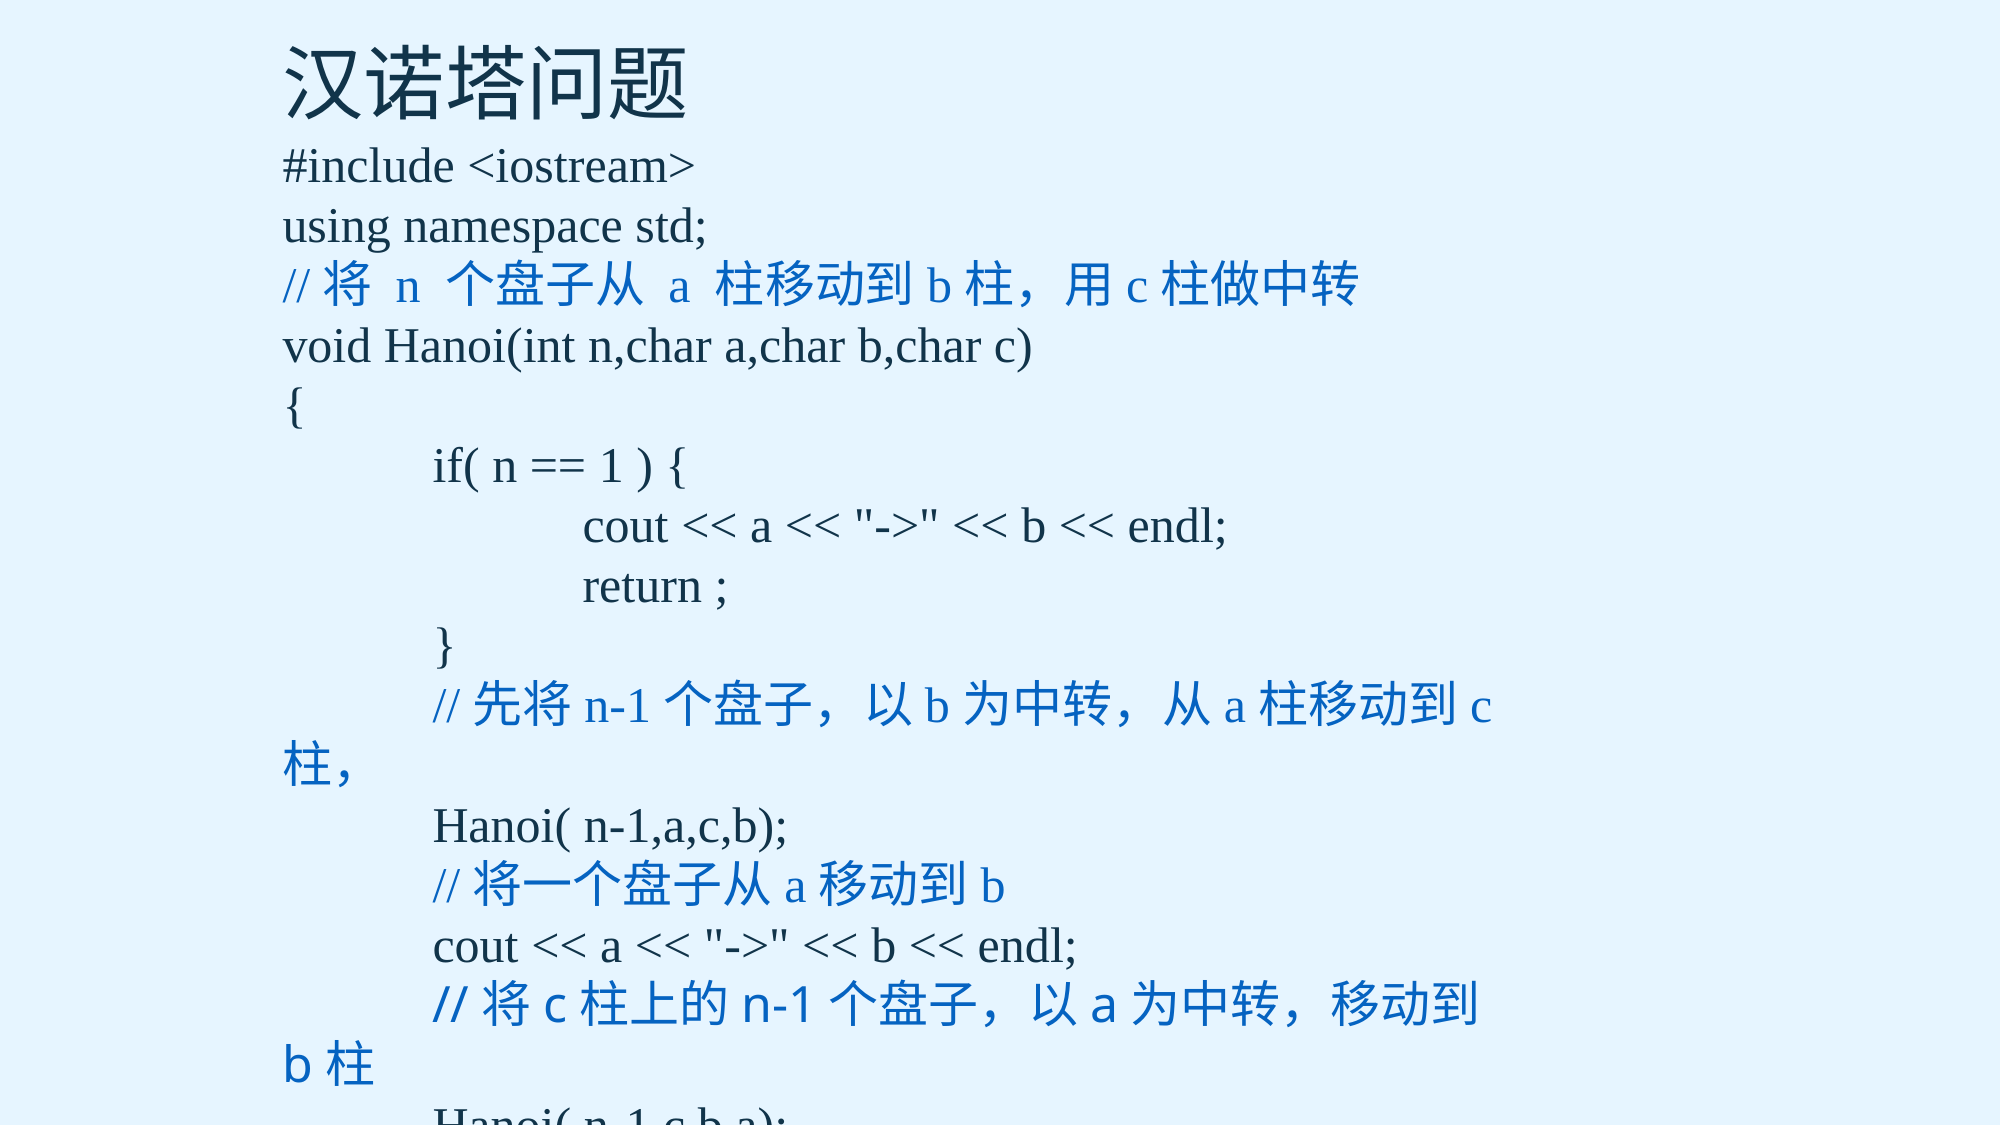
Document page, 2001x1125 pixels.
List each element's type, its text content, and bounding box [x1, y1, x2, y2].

text_box #include <iostream> using namespace std; //将 n 个盘子从 a 柱移动到b柱，用c柱做中转 void Hanoi(int n,char a,char b,char c) { if( n == 1 ) { cout << a << "->" << b << endl; return ; } //先将n-1个盘子，以b为中转，从a柱移动到c柱， Hanoi( n-1,a,c,b); //将一个盘子从a移动到b cout << a << "->" << b << endl; //将c柱上的n-1个盘子，以a为中转，移动到b柱 Hanoi( n-1,c,b,a); } [267, 125, 1532, 1125]
text_box 汉诺塔问题 [267, 0, 1506, 138]
